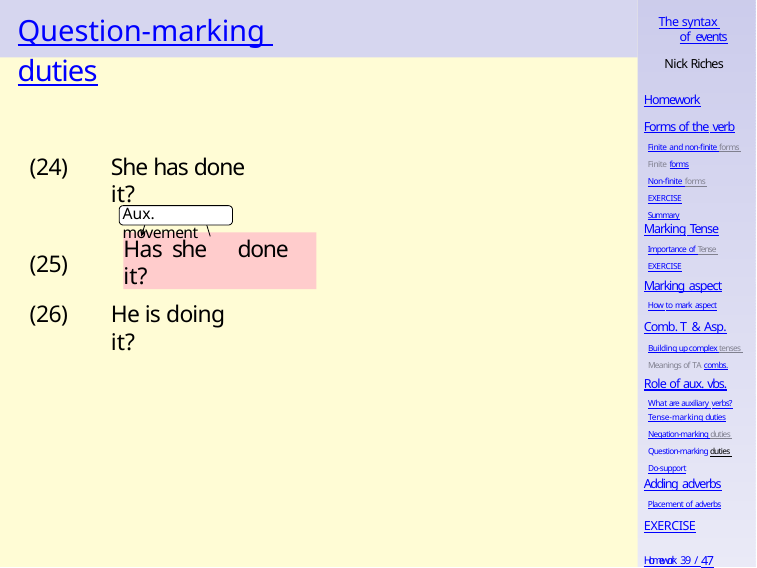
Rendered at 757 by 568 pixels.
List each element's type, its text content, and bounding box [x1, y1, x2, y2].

text_box She has done it? [108, 150, 271, 208]
text_box Adding adverbs Placement of adverbs [641, 479, 732, 511]
title Question-marking duties [15, 9, 316, 108]
text_box [0, 0, 638, 58]
text_box (25) [27, 247, 73, 277]
text_box Marking Tense Importance of Tense EXERCISE [641, 210, 728, 266]
text_box Has she done it? [123, 232, 317, 290]
text_box Homework 39 / 47 [641, 547, 745, 568]
text_box Tense-marking duties Negation-marking duties Question-marking duties Do-support [646, 411, 741, 475]
text_box The syntax of events [656, 13, 738, 46]
text_box He is doing it? [108, 297, 253, 355]
text_box Marking aspect How to mark aspect [641, 266, 731, 308]
text_box (24) [27, 150, 73, 180]
text_box Aux. movement [120, 201, 232, 242]
text_box Role of aux. vbs. What are auxiliary verbs? [641, 365, 744, 410]
text_box (26) [27, 297, 73, 328]
text_box EXERCISE [641, 520, 707, 535]
text_box Comb. T & Asp. Building up complex tenses Meanings of TA combs. [641, 308, 751, 371]
text_box Nick Riches Homework [641, 53, 732, 107]
text_box Forms of the verb Finite and non-finite forms Finite forms Non-finite forms EXERCISE Summary [641, 107, 749, 221]
picture [637, 0, 756, 567]
